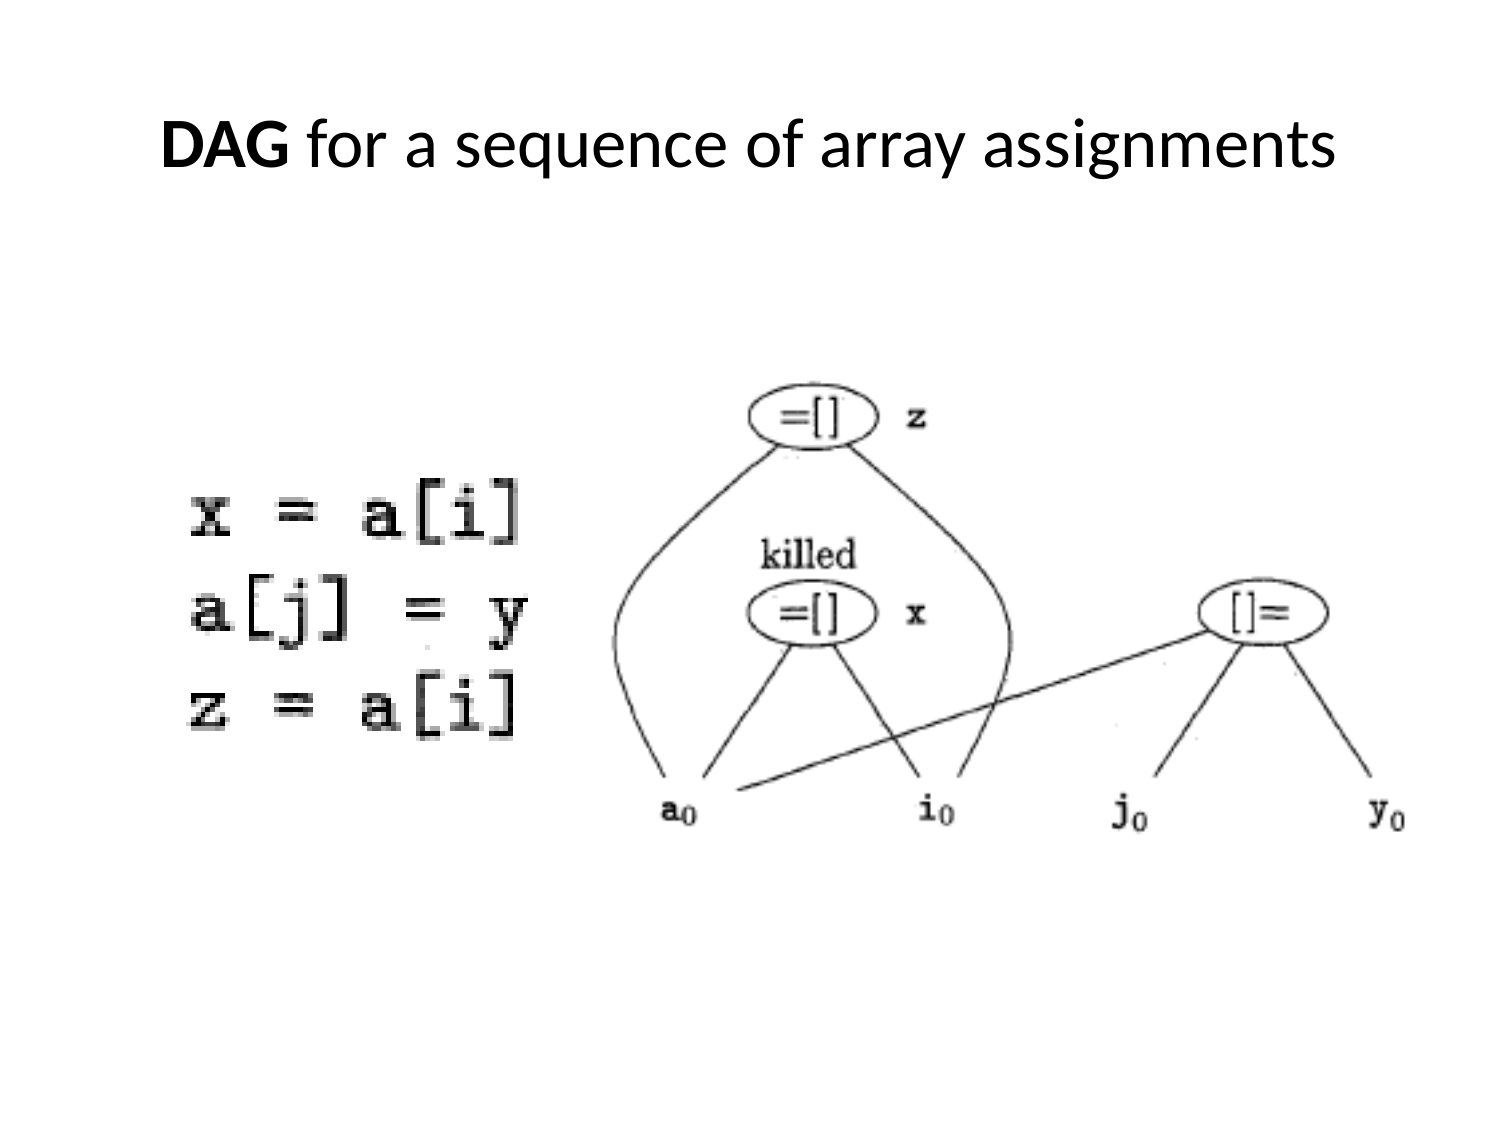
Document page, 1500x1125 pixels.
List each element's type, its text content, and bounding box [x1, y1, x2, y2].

title DAG for a sequence of array assignments [75, 45, 1425, 233]
picture [574, 374, 1427, 837]
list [162, 474, 538, 741]
